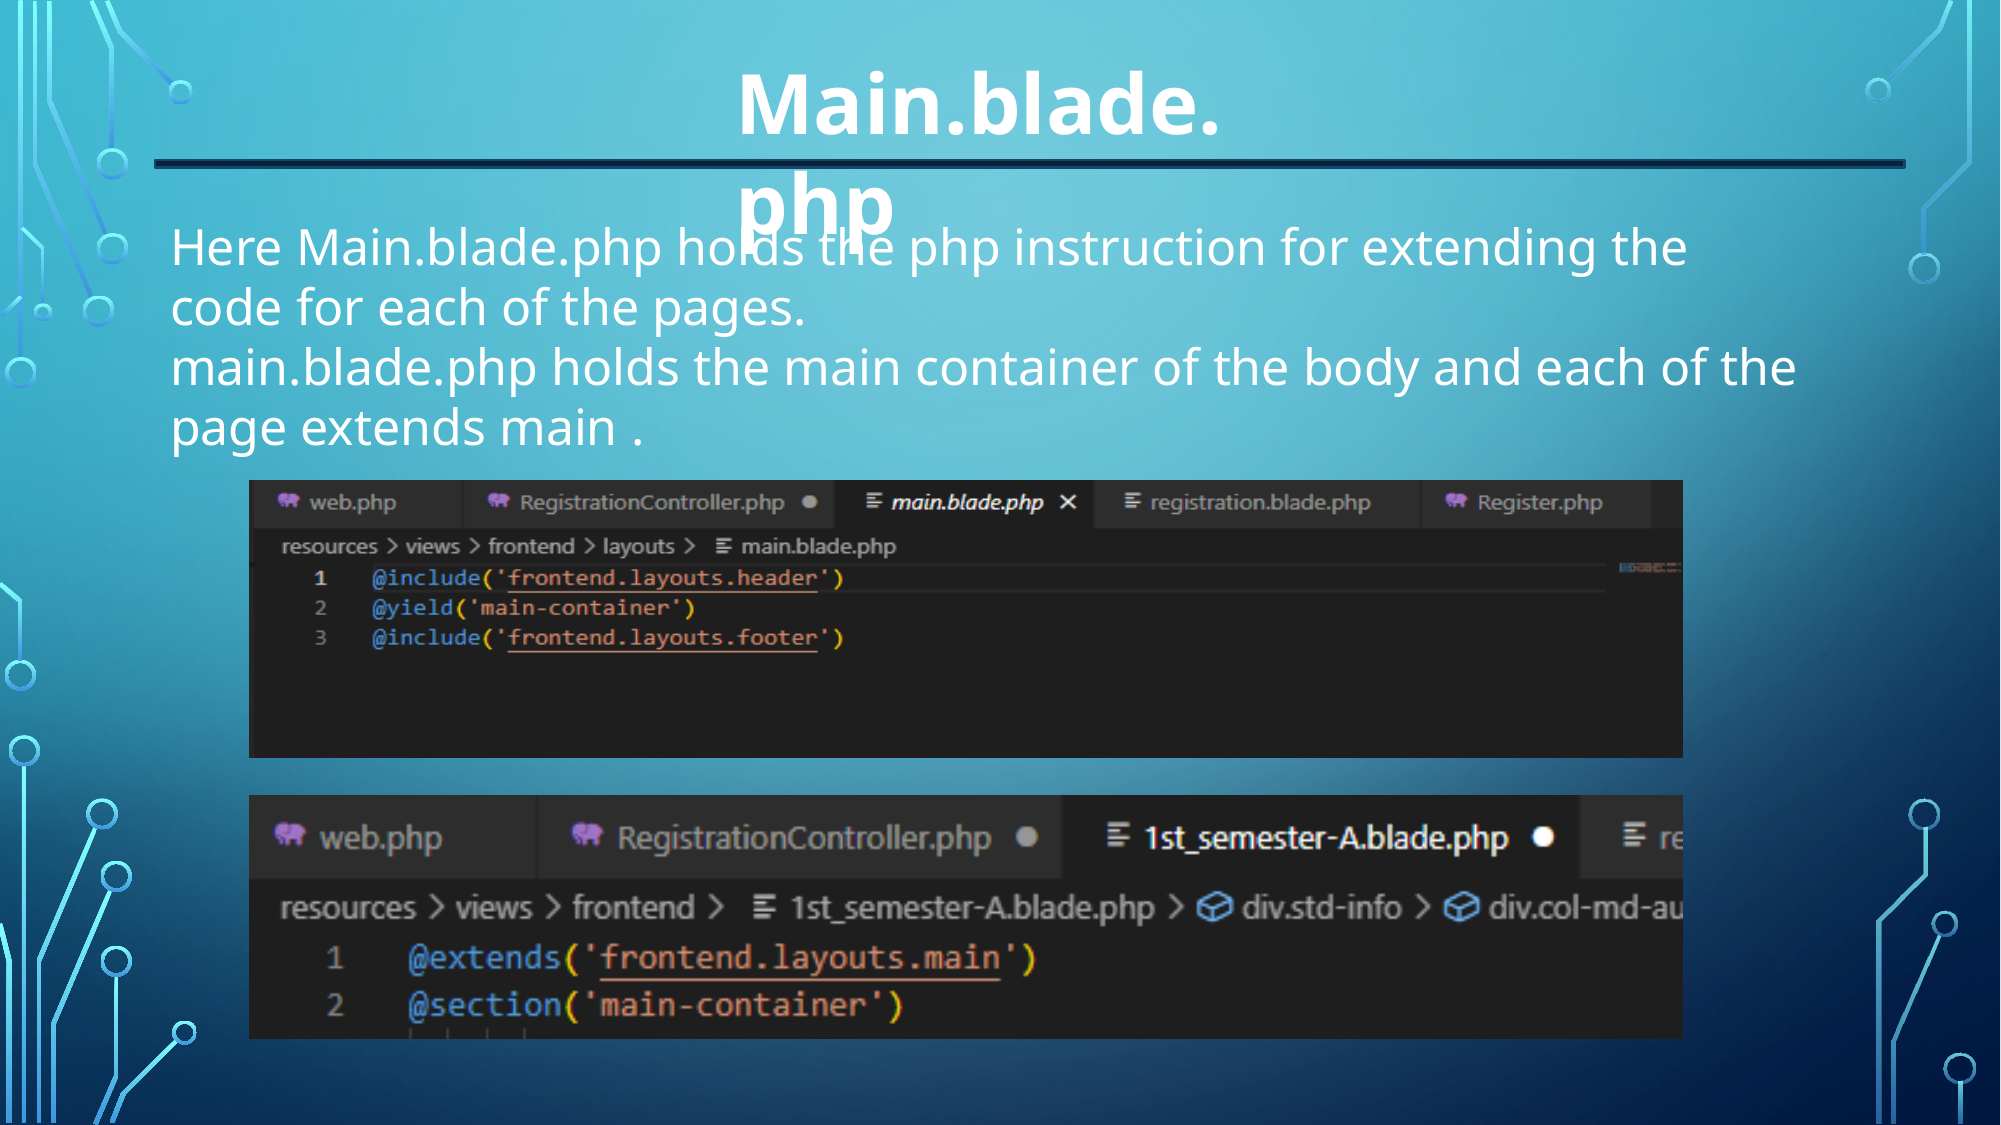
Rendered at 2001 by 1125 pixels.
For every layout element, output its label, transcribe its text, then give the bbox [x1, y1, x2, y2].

text_box Main.blade.php [720, 169, 1279, 208]
text_box [154, 159, 1906, 169]
text_box Main.blade.php [720, 43, 1279, 159]
text_box Here Main.blade.php holds the php instruction for extending the code for each of the pages. main.blade.php holds the main container of the body and each of the page extends main . [155, 208, 1823, 463]
picture [249, 480, 1683, 758]
picture [249, 795, 1683, 1039]
